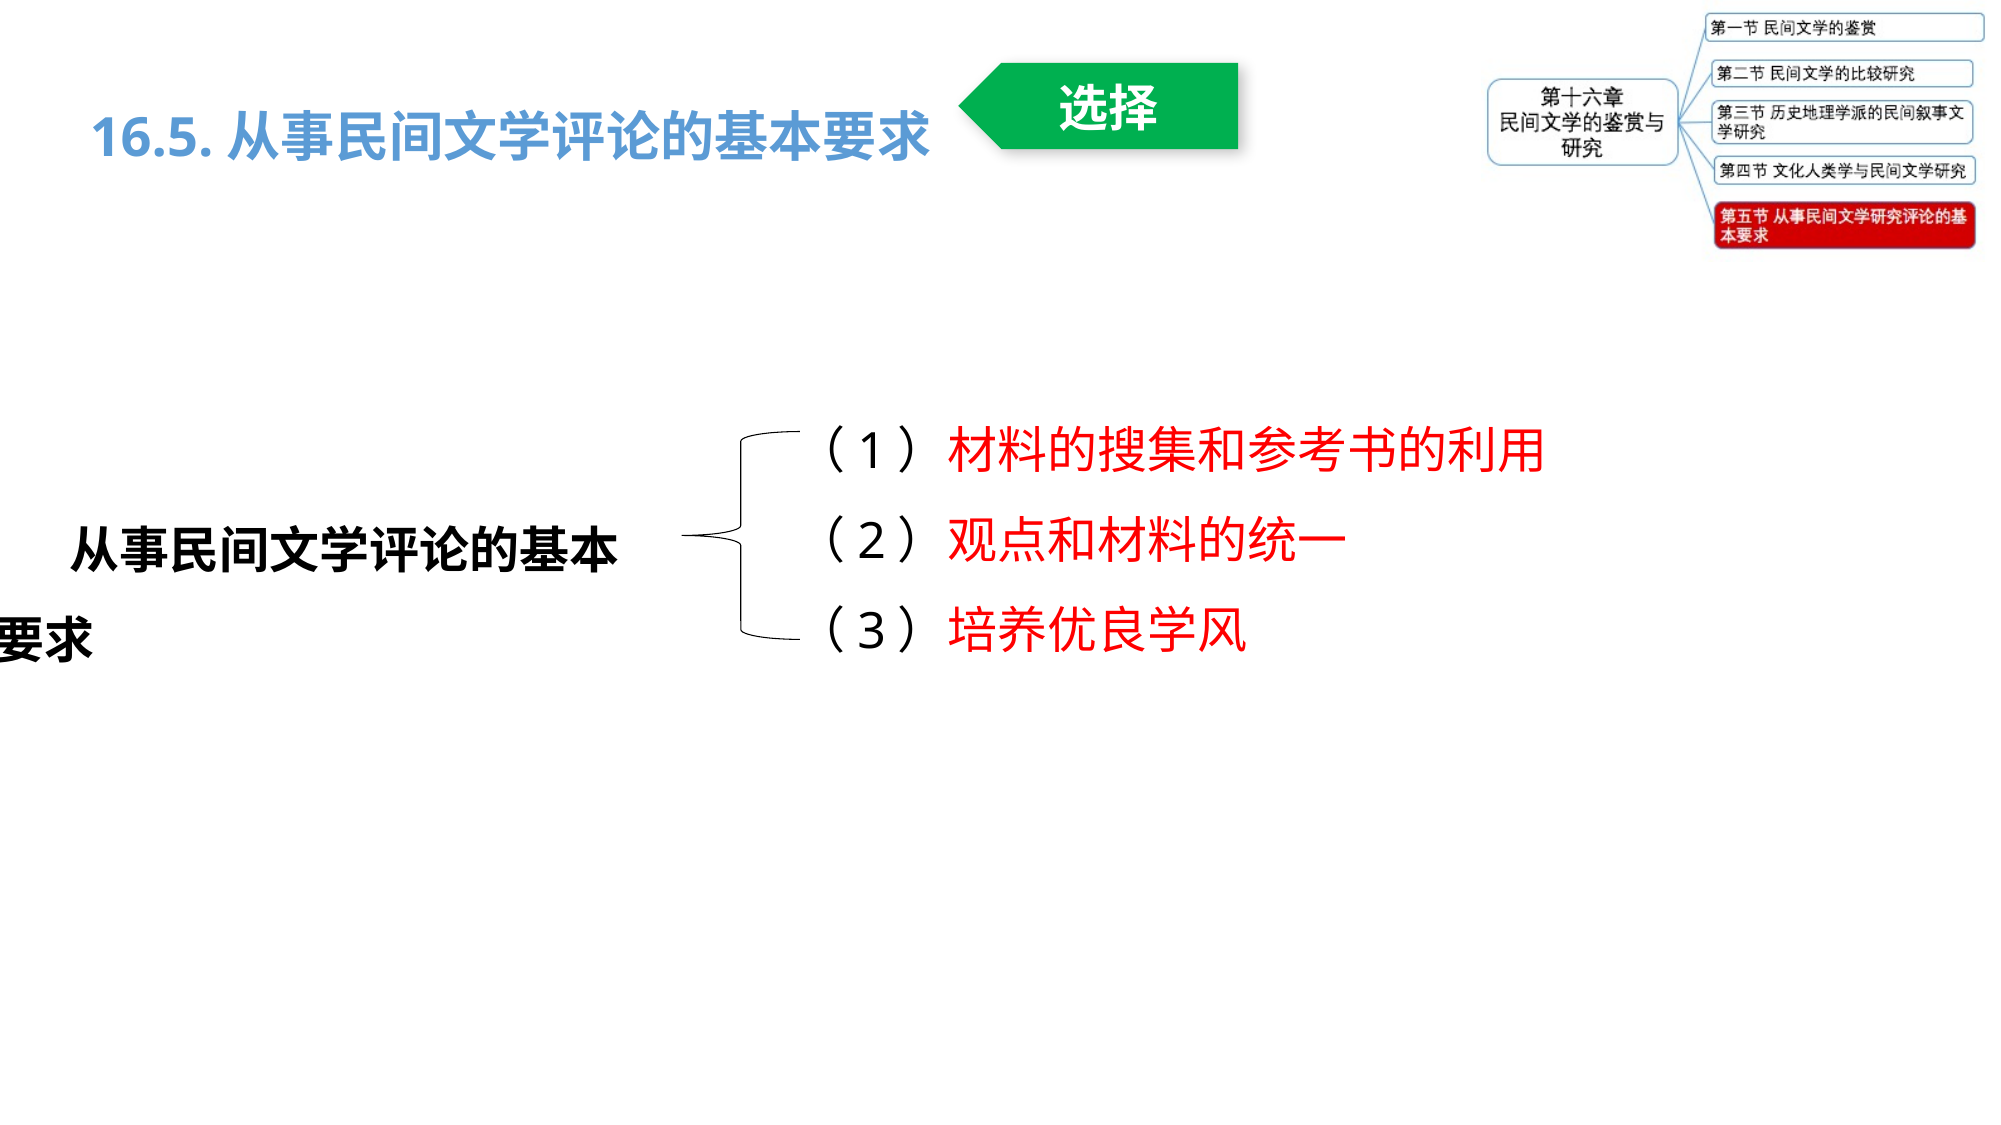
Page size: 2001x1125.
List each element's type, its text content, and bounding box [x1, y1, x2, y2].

text_box （1）材料的搜集和参考书的利用 （2）观点和材料的统一 （3）培养优良学风 [780, 321, 1622, 736]
text_box 选择 [956, 61, 1240, 151]
text_box 16.5.从事民间文学评论的基本要求 [0, 62, 1018, 175]
text_box 从事民间文学评论的基本要求 [0, 480, 660, 586]
picture [1481, 0, 2000, 262]
text_box [681, 430, 800, 640]
